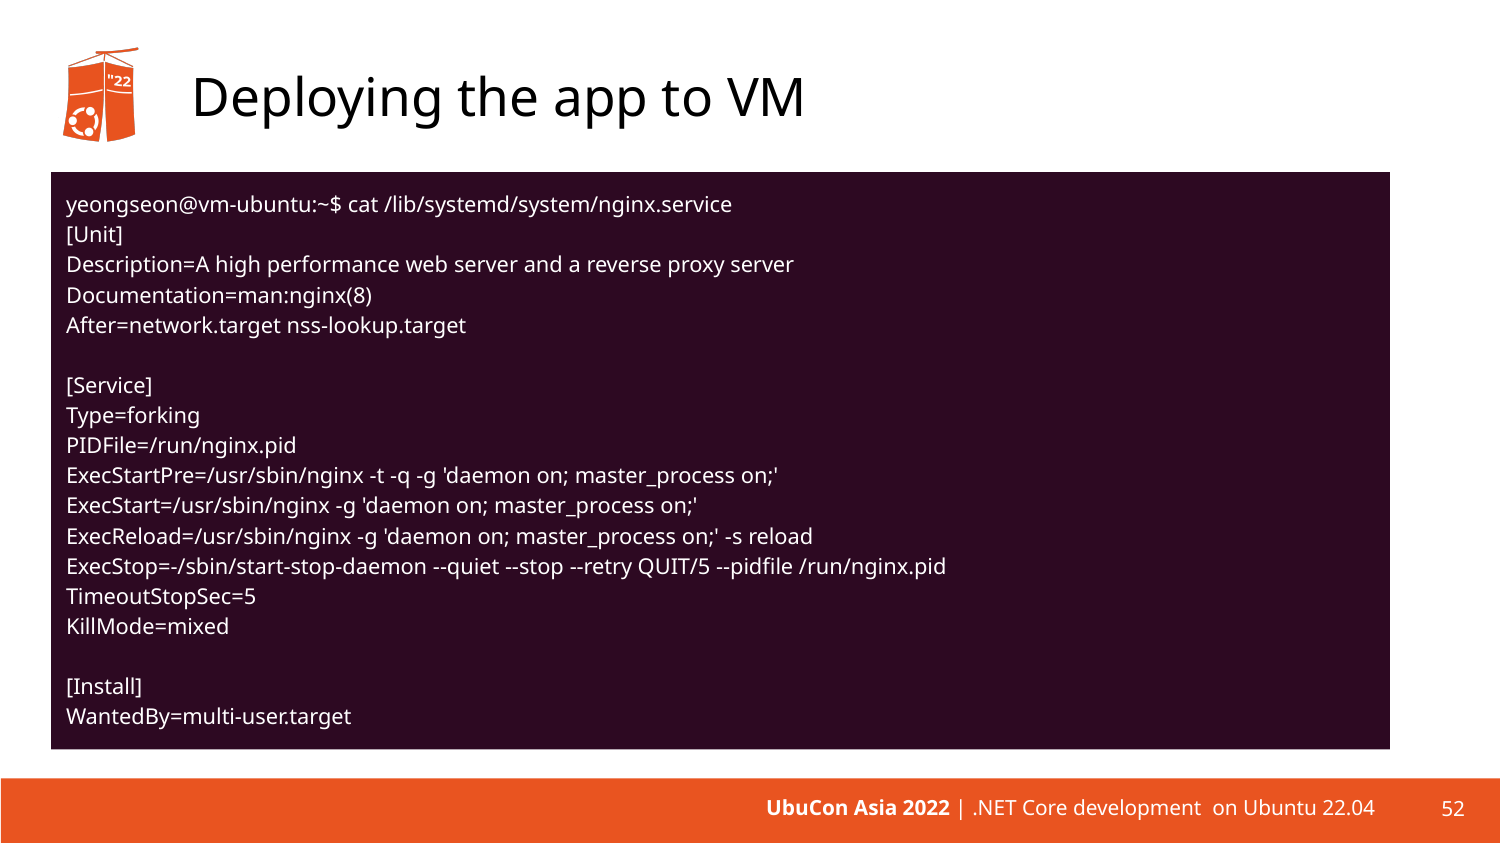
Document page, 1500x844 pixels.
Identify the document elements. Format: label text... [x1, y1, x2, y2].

text_box [0, 778, 1500, 843]
slide_number 52 [1389, 777, 1480, 842]
list yeongseon@vm-ubuntu:~$ cat /lib/systemd/system/nginx.service [Unit] Description=A high performance web server and a reverse proxy server Documentation=man:nginx(8) After=network.target nss-lookup.target [Service] Type=forking PIDFile=/run/nginx.pid ExecStartPre=/usr/sbin/nginx -t -q -g 'daemon on; master_process on;' ExecStart=/usr/sbin/nginx -g 'daemon on; master_process on;' ExecReload=/usr/sbin/nginx -g 'daemon on; master_process on;' -s reload ExecStop=-/sbin/start-stop-daemon --quiet --stop --retry QUIT/5 --pidfile /run/nginx.pid TimeoutStopSec=5 KillMode=mixed [Install] WantedBy=multi-user.target [51, 172, 1390, 750]
title Deploying the app to VM [176, 48, 1449, 142]
picture [50, 47, 146, 143]
text_box UbuCon Asia 2022 | .NET Core development on Ubuntu 22.04 [345, 781, 1390, 833]
